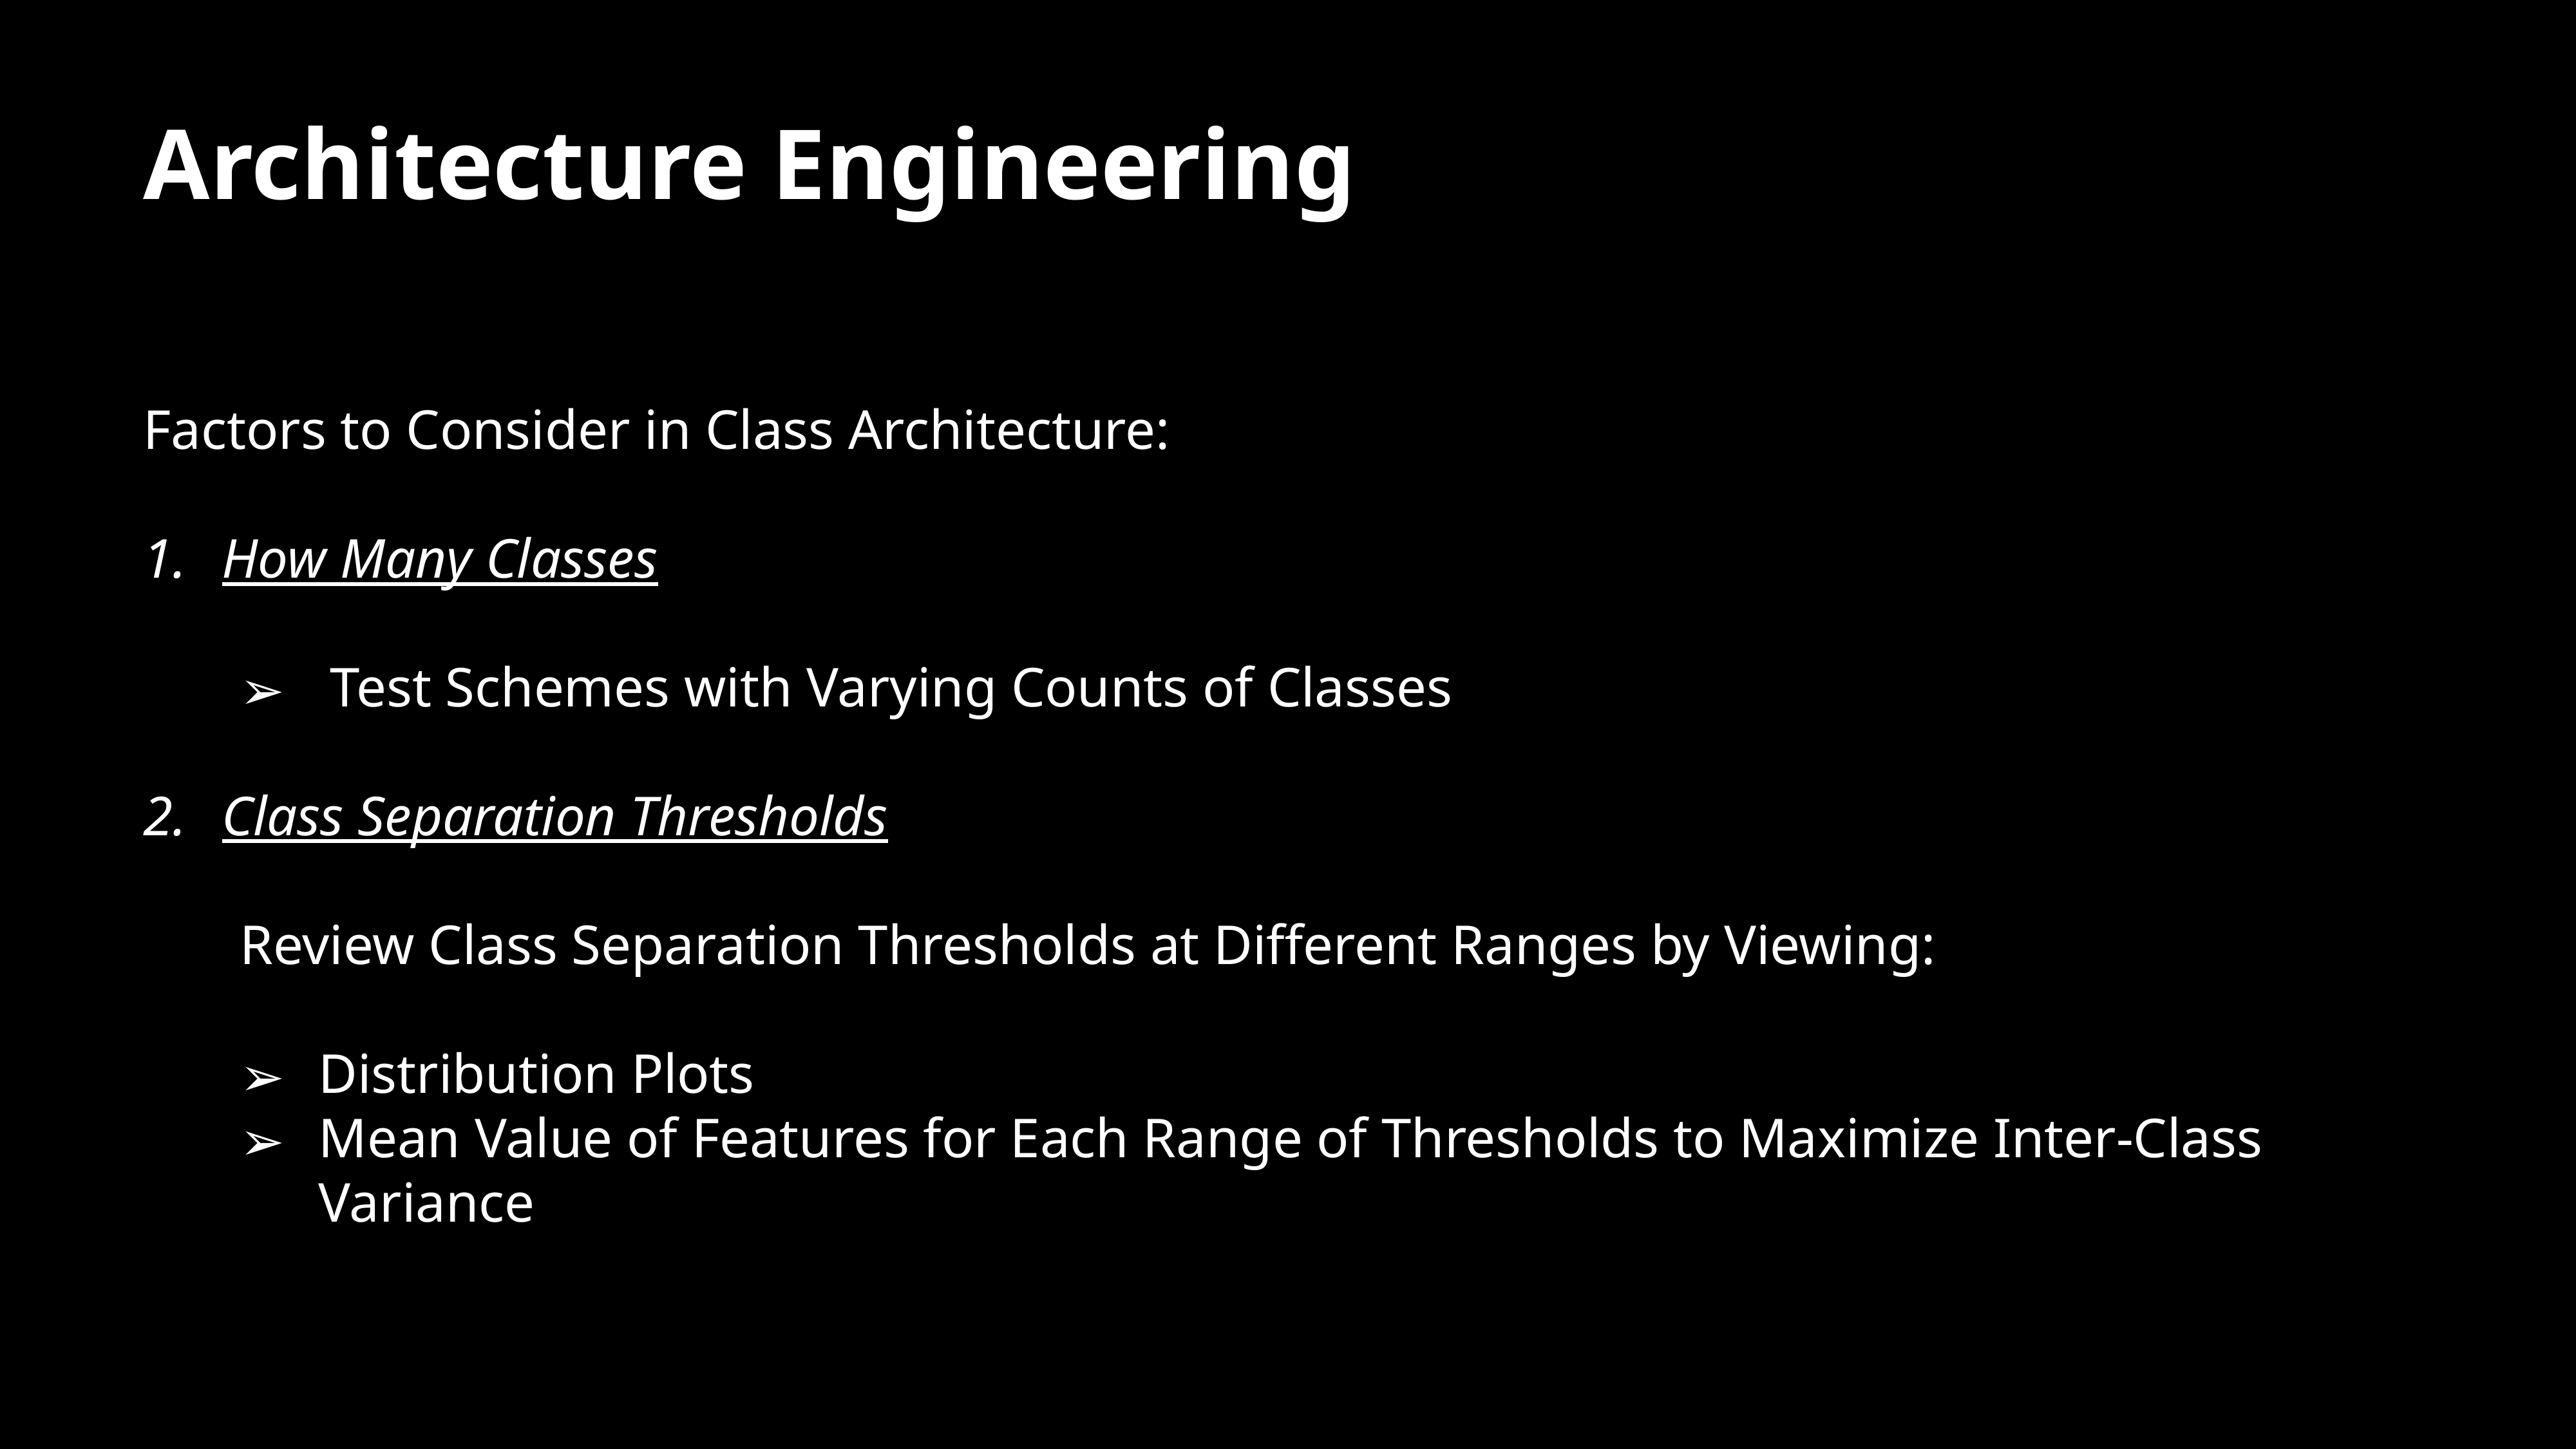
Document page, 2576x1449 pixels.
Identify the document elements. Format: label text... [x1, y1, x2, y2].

text_box Factors to Consider in Class Architecture: How Many Classes Test Schemes with Varying Counts of Classes Class Separation Thresholds Review Class Separation Thresholds at Different Ranges by Viewing: Distribution Plots Mean Value of Features for Each Range of Thresholds to Maximize Inter-Class Variance [135, 416, 2372, 1212]
text_box Architecture Engineering [135, 95, 2125, 227]
